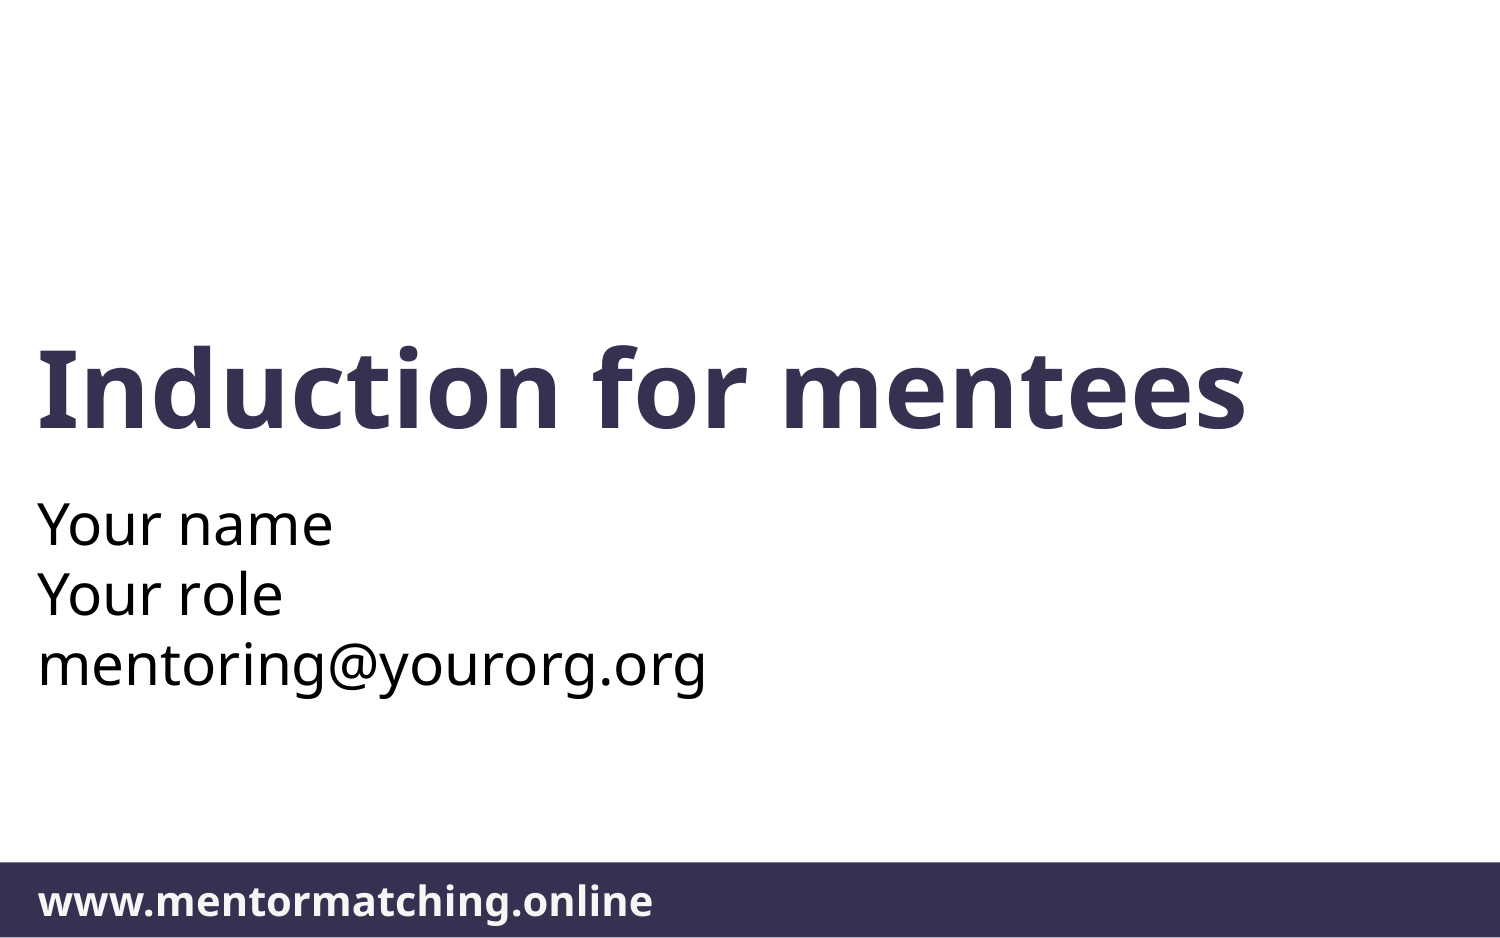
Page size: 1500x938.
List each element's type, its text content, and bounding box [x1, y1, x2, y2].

title Induction for mentees [37, 37, 1463, 450]
subtitle Your name Your role mentoring@yourorg.org [37, 487, 1463, 825]
